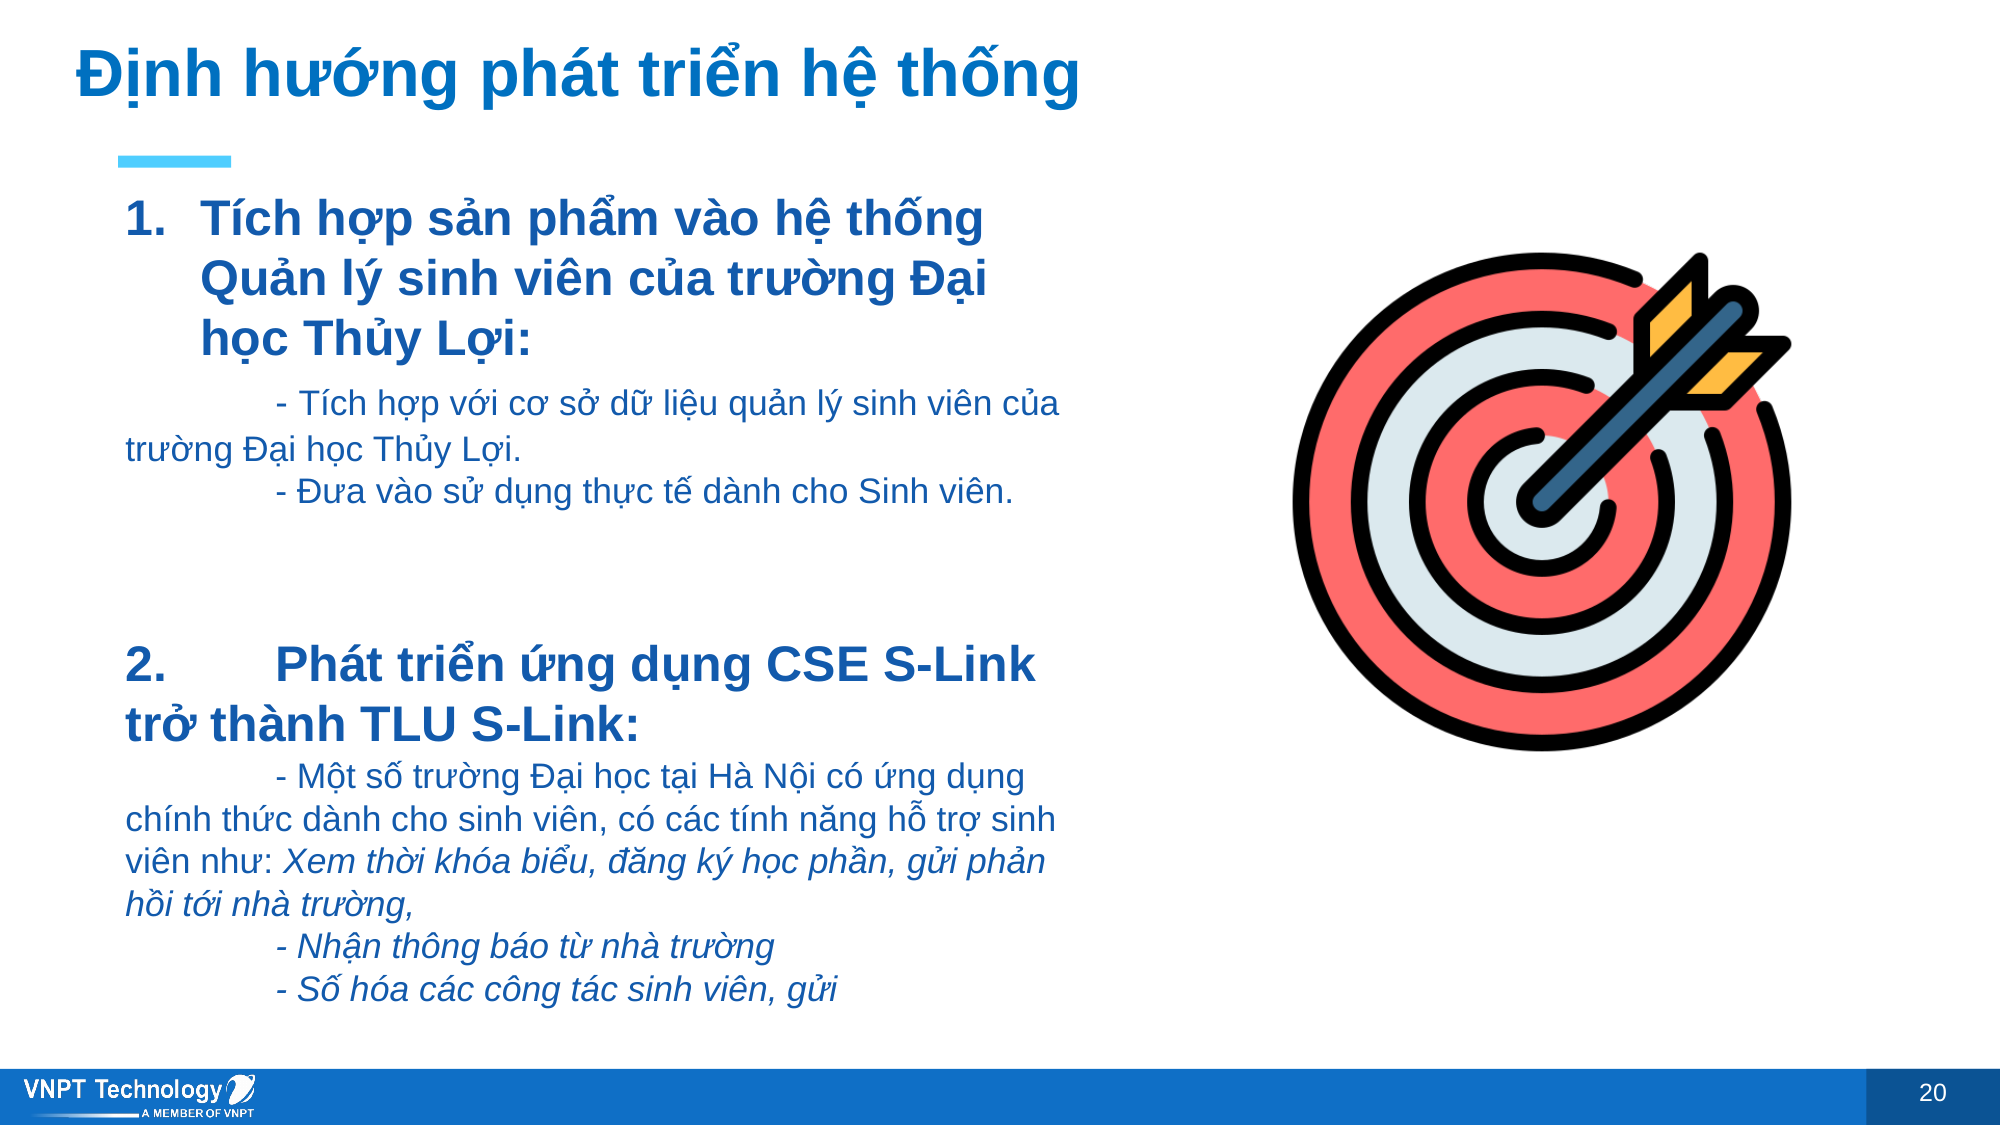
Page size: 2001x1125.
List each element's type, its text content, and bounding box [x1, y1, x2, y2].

title Định hướng phát triển hệ thống [61, 22, 1708, 94]
picture [22, 1070, 257, 1120]
picture [1276, 236, 1809, 769]
slide_number 20 [1866, 1069, 2000, 1125]
text_box Tích hợp sản phẩm vào hệ thống Quản lý sinh viên của trường Đại học Thủy Lợi: - Tích hợp với cơ sở dữ liệu quản lý sinh viên của trường Đại học Thủy Lợi. - Đưa vào sử dụng thực tế dành cho Sinh viên. 2. Phát triển ứng dụng CSE S-Link trở thành TLU S-Link: - Một số trường Đại học tại Hà Nội có ứng dụng chính thức dành cho sinh viên, có các tính năng hỗ trợ sinh viên như: Xem thời khóa biểu, đăng ký học phần, gửi phản hồi tới nhà trường, - Nhận thông báo từ nhà trường - Số hóa các công tác sinh viên, gửi [110, 178, 1076, 1016]
